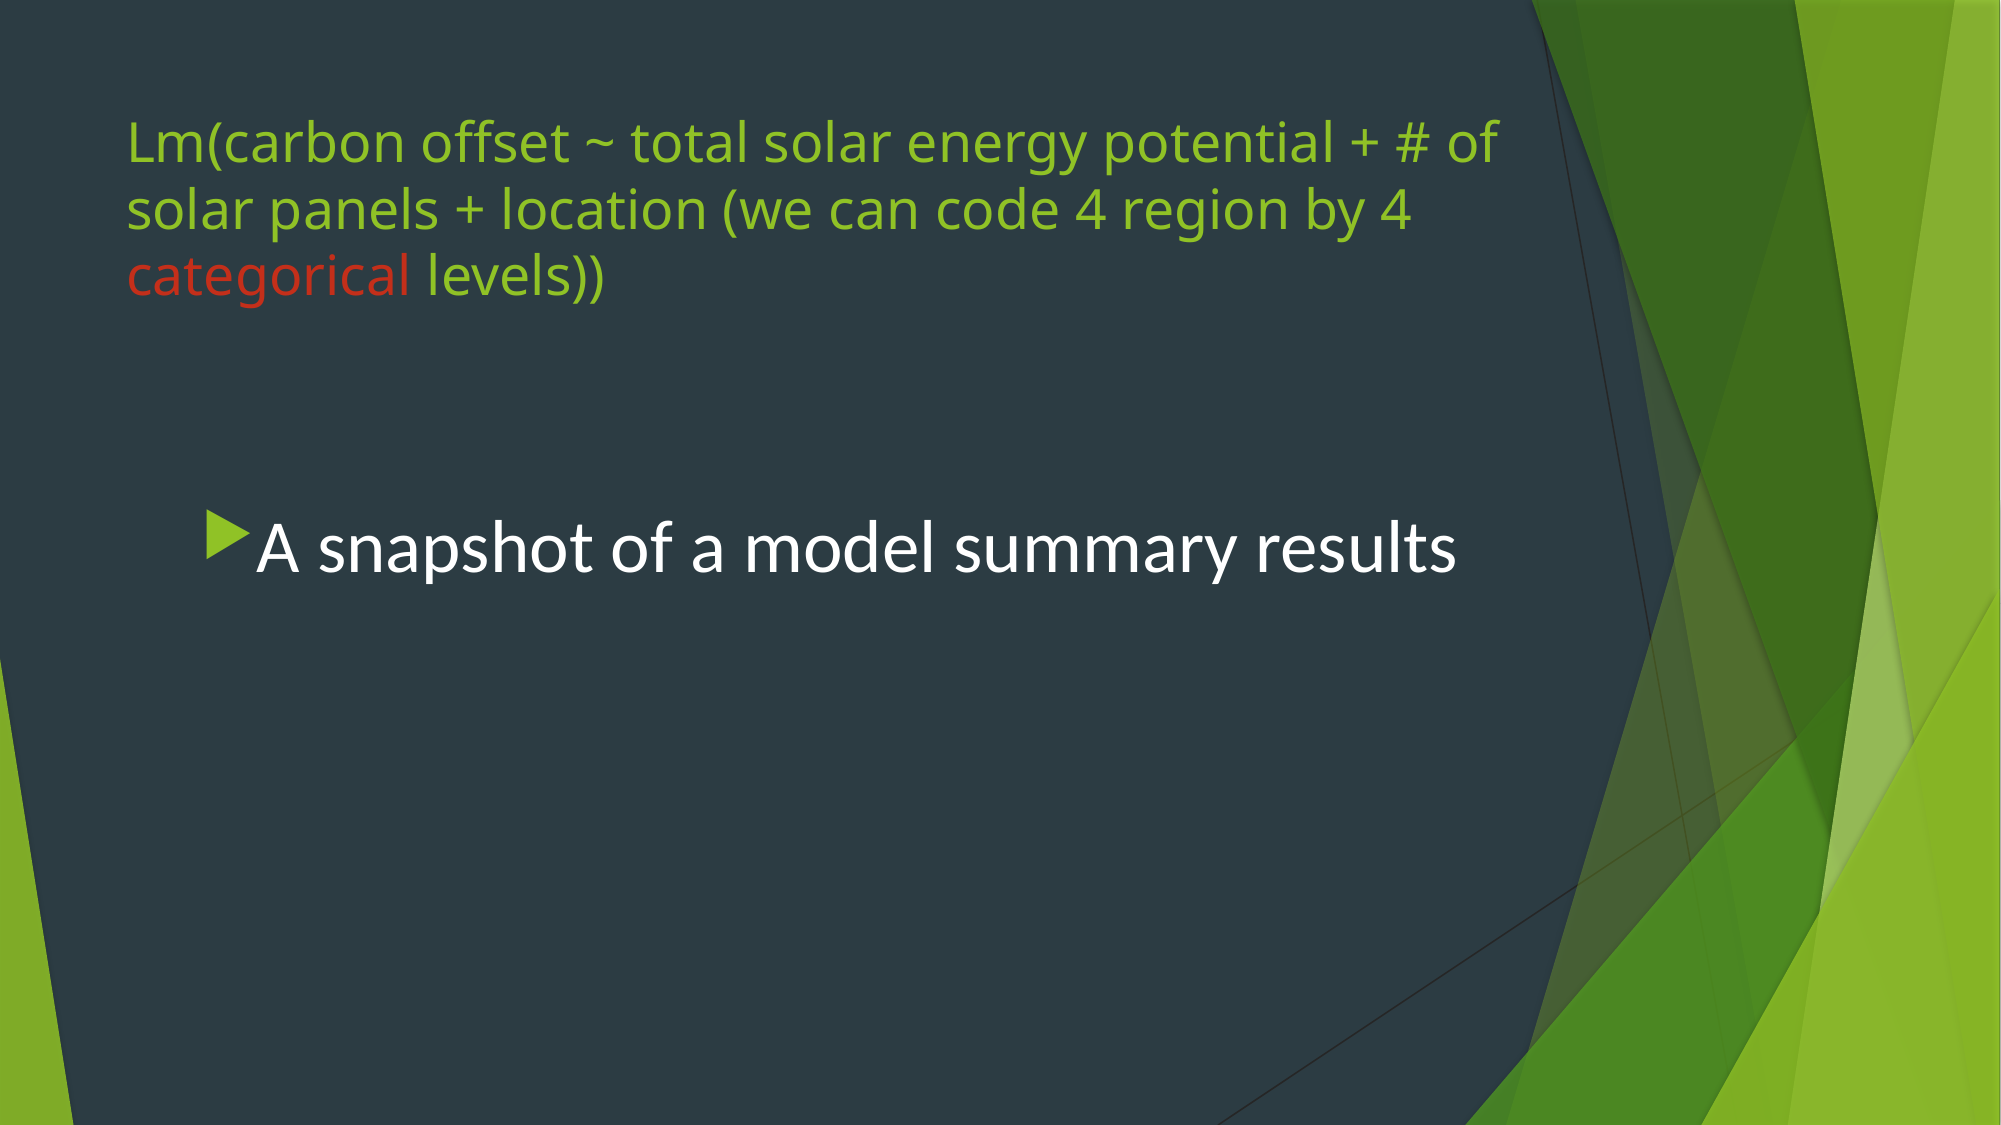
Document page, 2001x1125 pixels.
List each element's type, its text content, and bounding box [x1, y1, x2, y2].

list A snapshot of a model summary results [111, 490, 1522, 1125]
title Lm(carbon offset ~ total solar energy potential + # of solar panels + location (we can code 4 region by 4 categorical levels)) [111, 99, 1522, 317]
